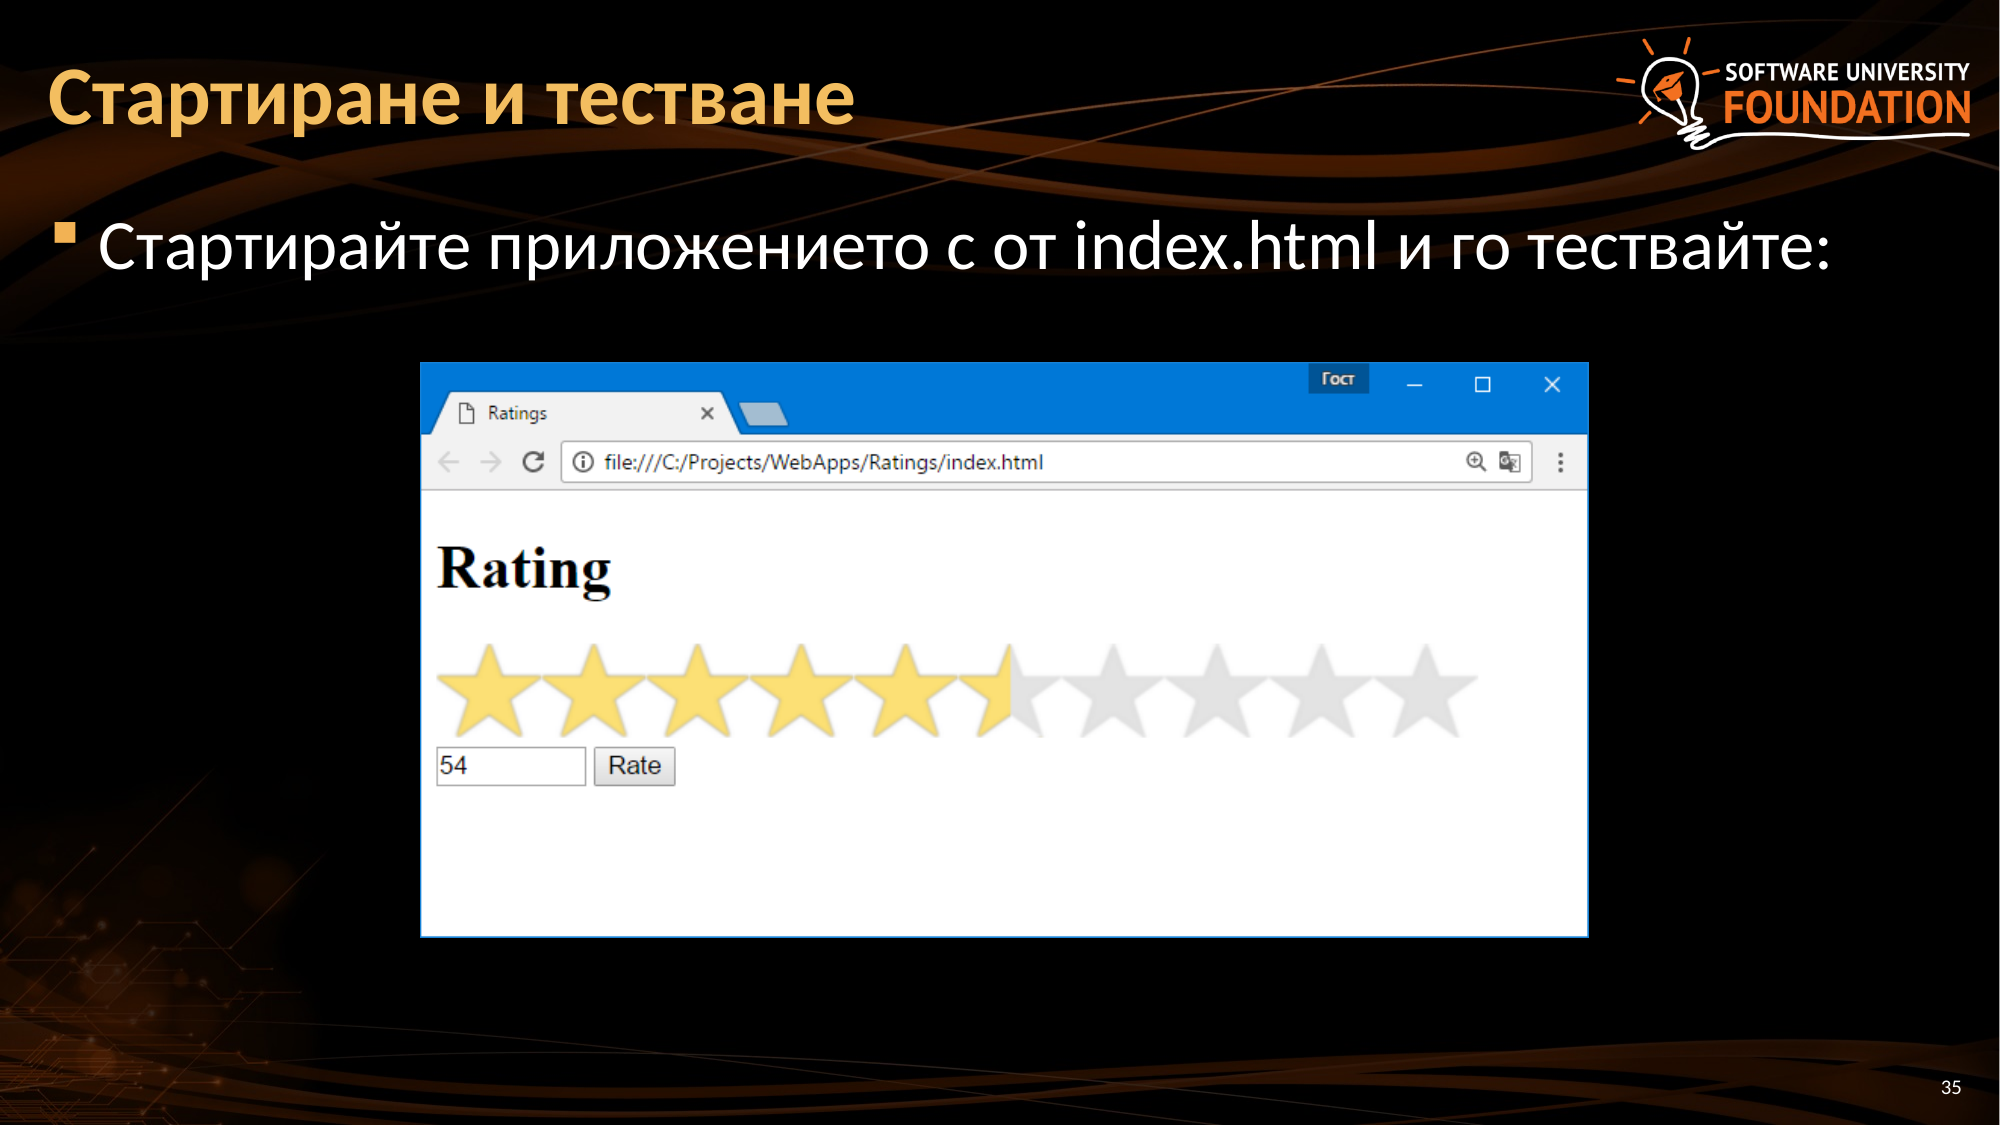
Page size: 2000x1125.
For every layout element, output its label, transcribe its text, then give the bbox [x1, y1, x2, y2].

title Стартиране и тестване [30, 6, 1602, 189]
list Стартирайте приложението с от index.html и го тествайте: [31, 188, 1968, 1103]
picture [0, 0, 2000, 1125]
